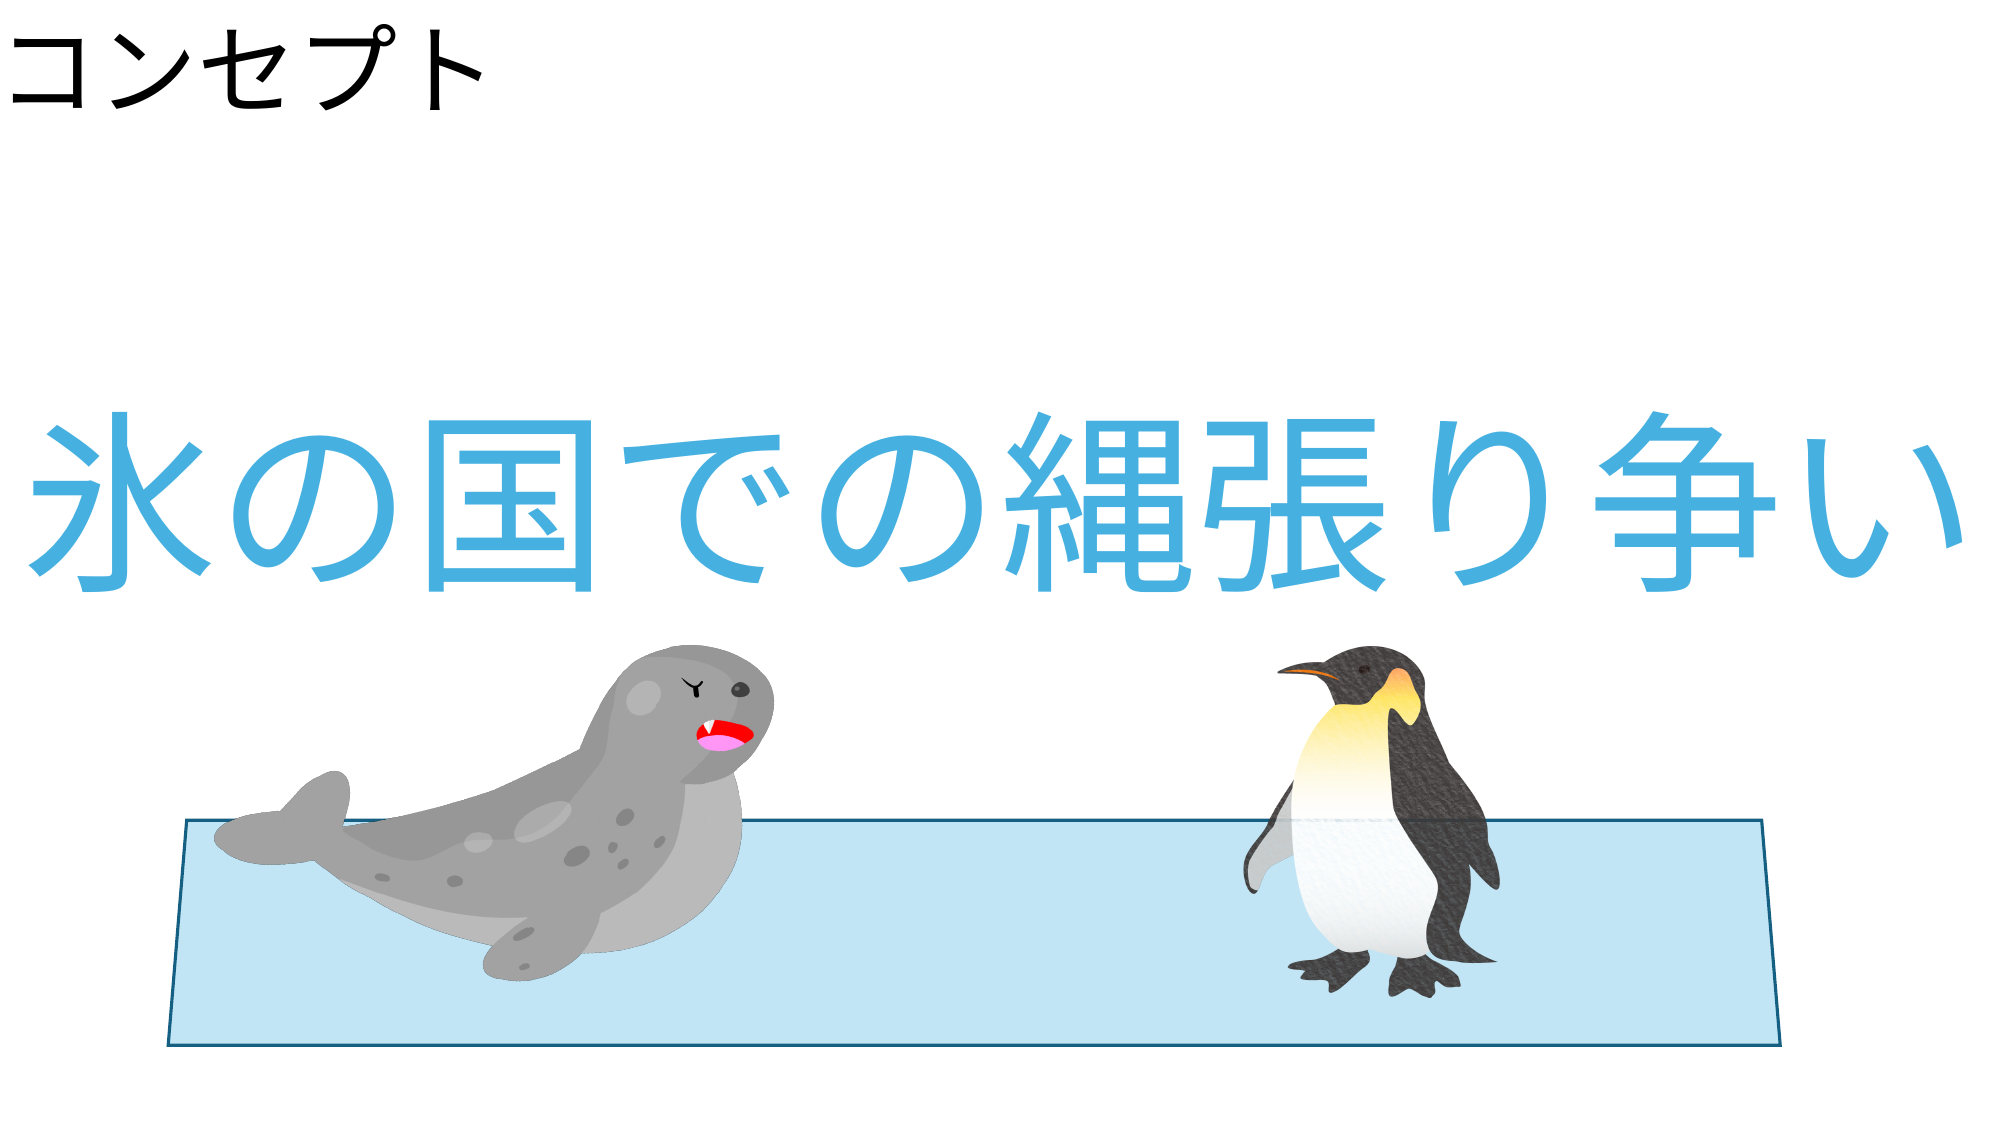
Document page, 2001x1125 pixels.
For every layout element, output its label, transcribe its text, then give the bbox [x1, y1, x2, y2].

text_box 氷の国での縄張り争い [6, 372, 1994, 623]
text_box [166, 818, 1782, 1047]
picture [1139, 624, 1611, 1016]
picture [181, 632, 808, 1025]
text_box コンセプト [0, 0, 512, 135]
